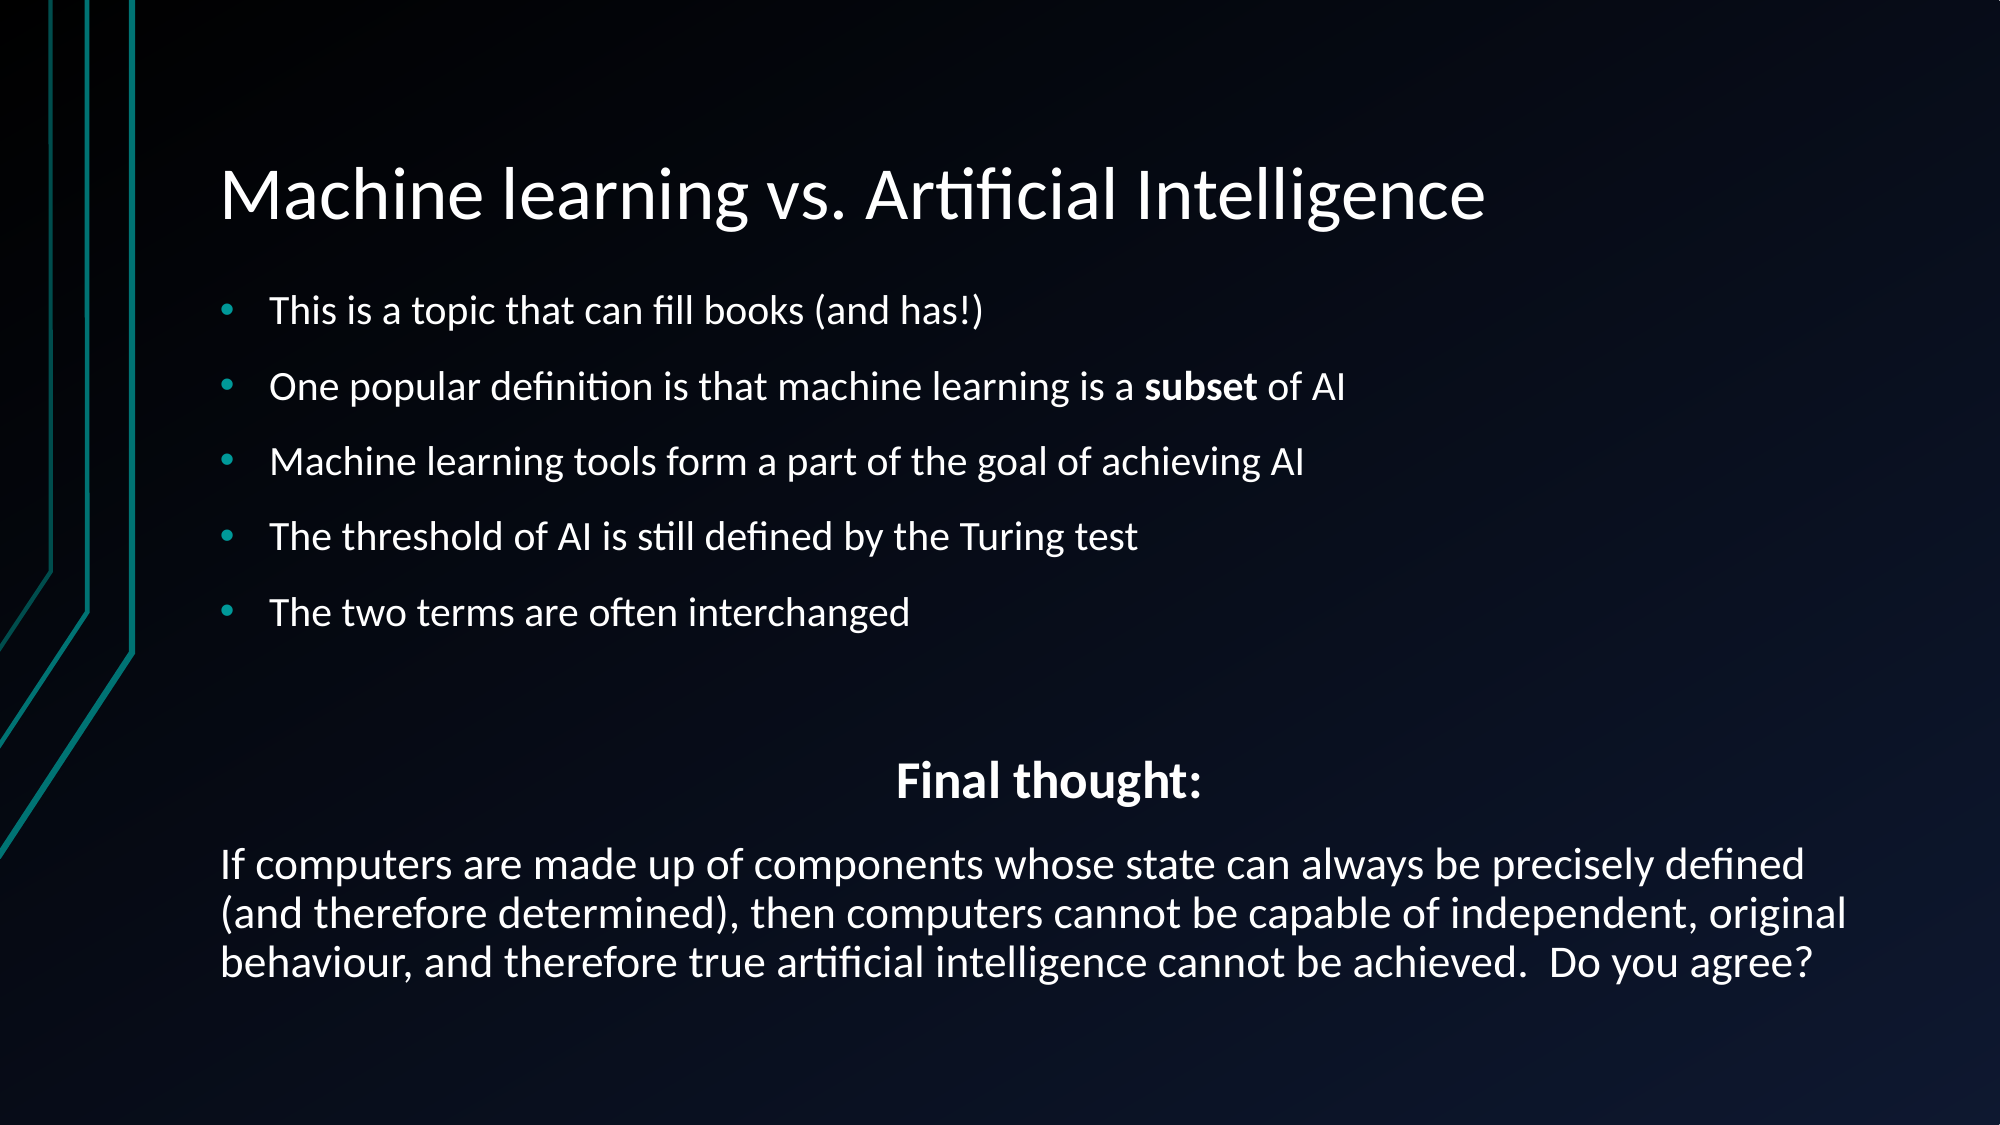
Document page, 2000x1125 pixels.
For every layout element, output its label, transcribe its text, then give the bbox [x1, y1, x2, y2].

list This is a topic that can fill books (and has!) One popular definition is that machine learning is a subset of AI Machine learning tools form a part of the goal of achieving AI The threshold of AI is still defined by the Turing test The two terms are often interchanged Final thought: If computers are made up of components whose state can always be precisely defined (and therefore determined), then computers cannot be capable of independent, original behaviour, and therefore true artificial intelligence cannot be achieved. Do you agree? [199, 279, 1900, 1012]
title Machine learning vs. Artificial Intelligence [199, 45, 1900, 246]
